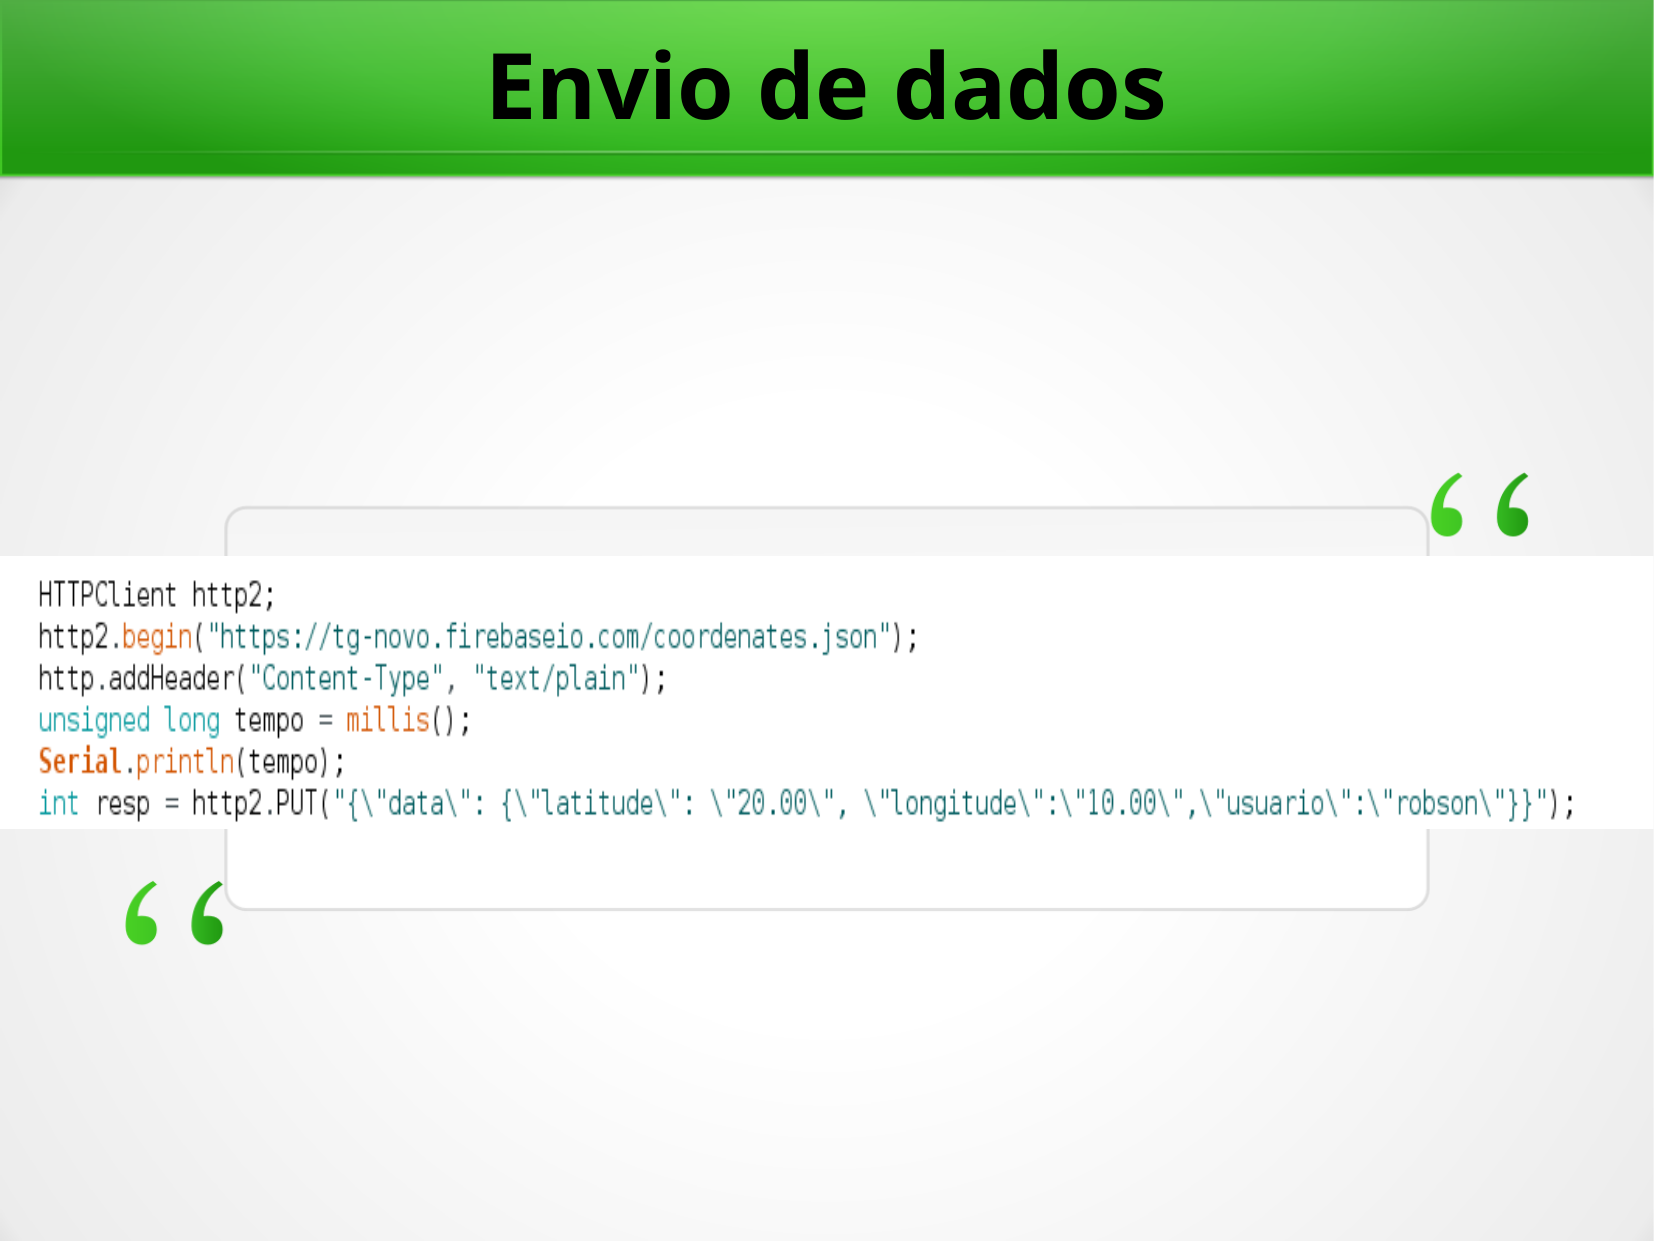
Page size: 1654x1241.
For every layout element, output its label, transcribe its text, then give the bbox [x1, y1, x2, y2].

picture [0, 0, 1654, 1241]
text_box Envio de dados [82, 11, 1571, 154]
